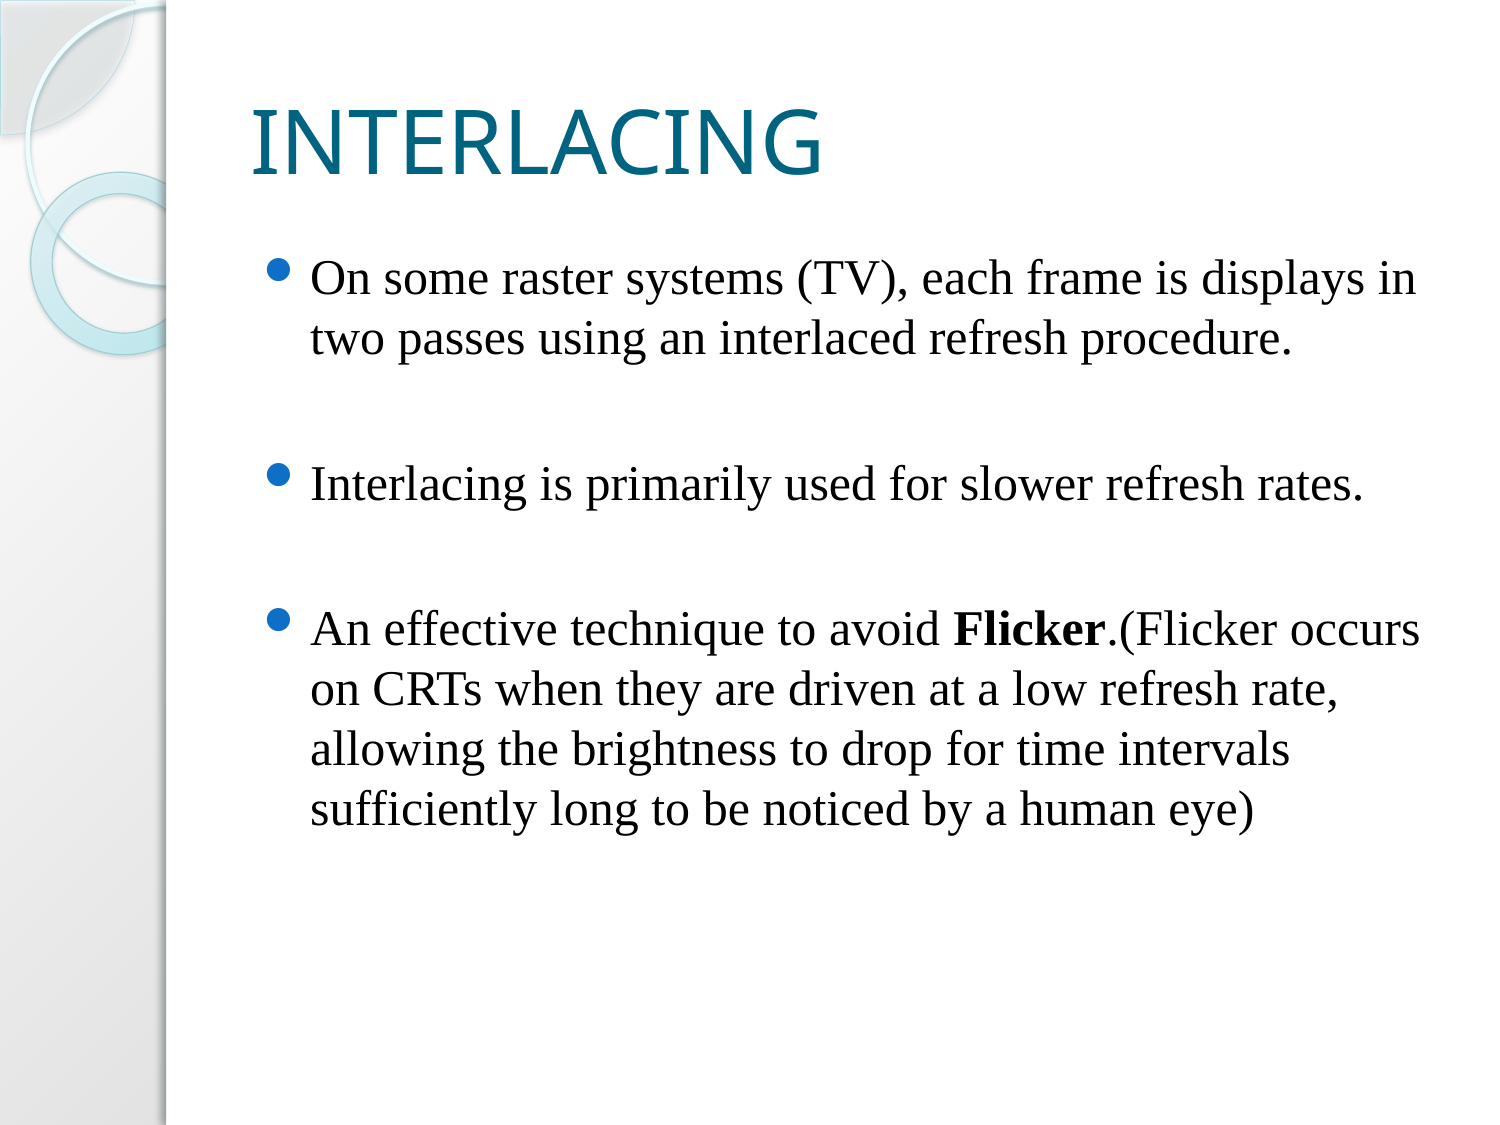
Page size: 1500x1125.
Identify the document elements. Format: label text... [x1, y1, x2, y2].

title INTERLACING [235, 45, 1466, 233]
list On some raster systems (TV), each frame is displays in two passes using an interlaced refresh procedure. Interlacing is primarily used for slower refresh rates. An effective technique to avoid Flicker.(Flicker occurs on CRTs when they are driven at a low refresh rate, allowing the brightness to drop for time intervals sufficiently long to be noticed by a human eye) [235, 237, 1466, 1025]
